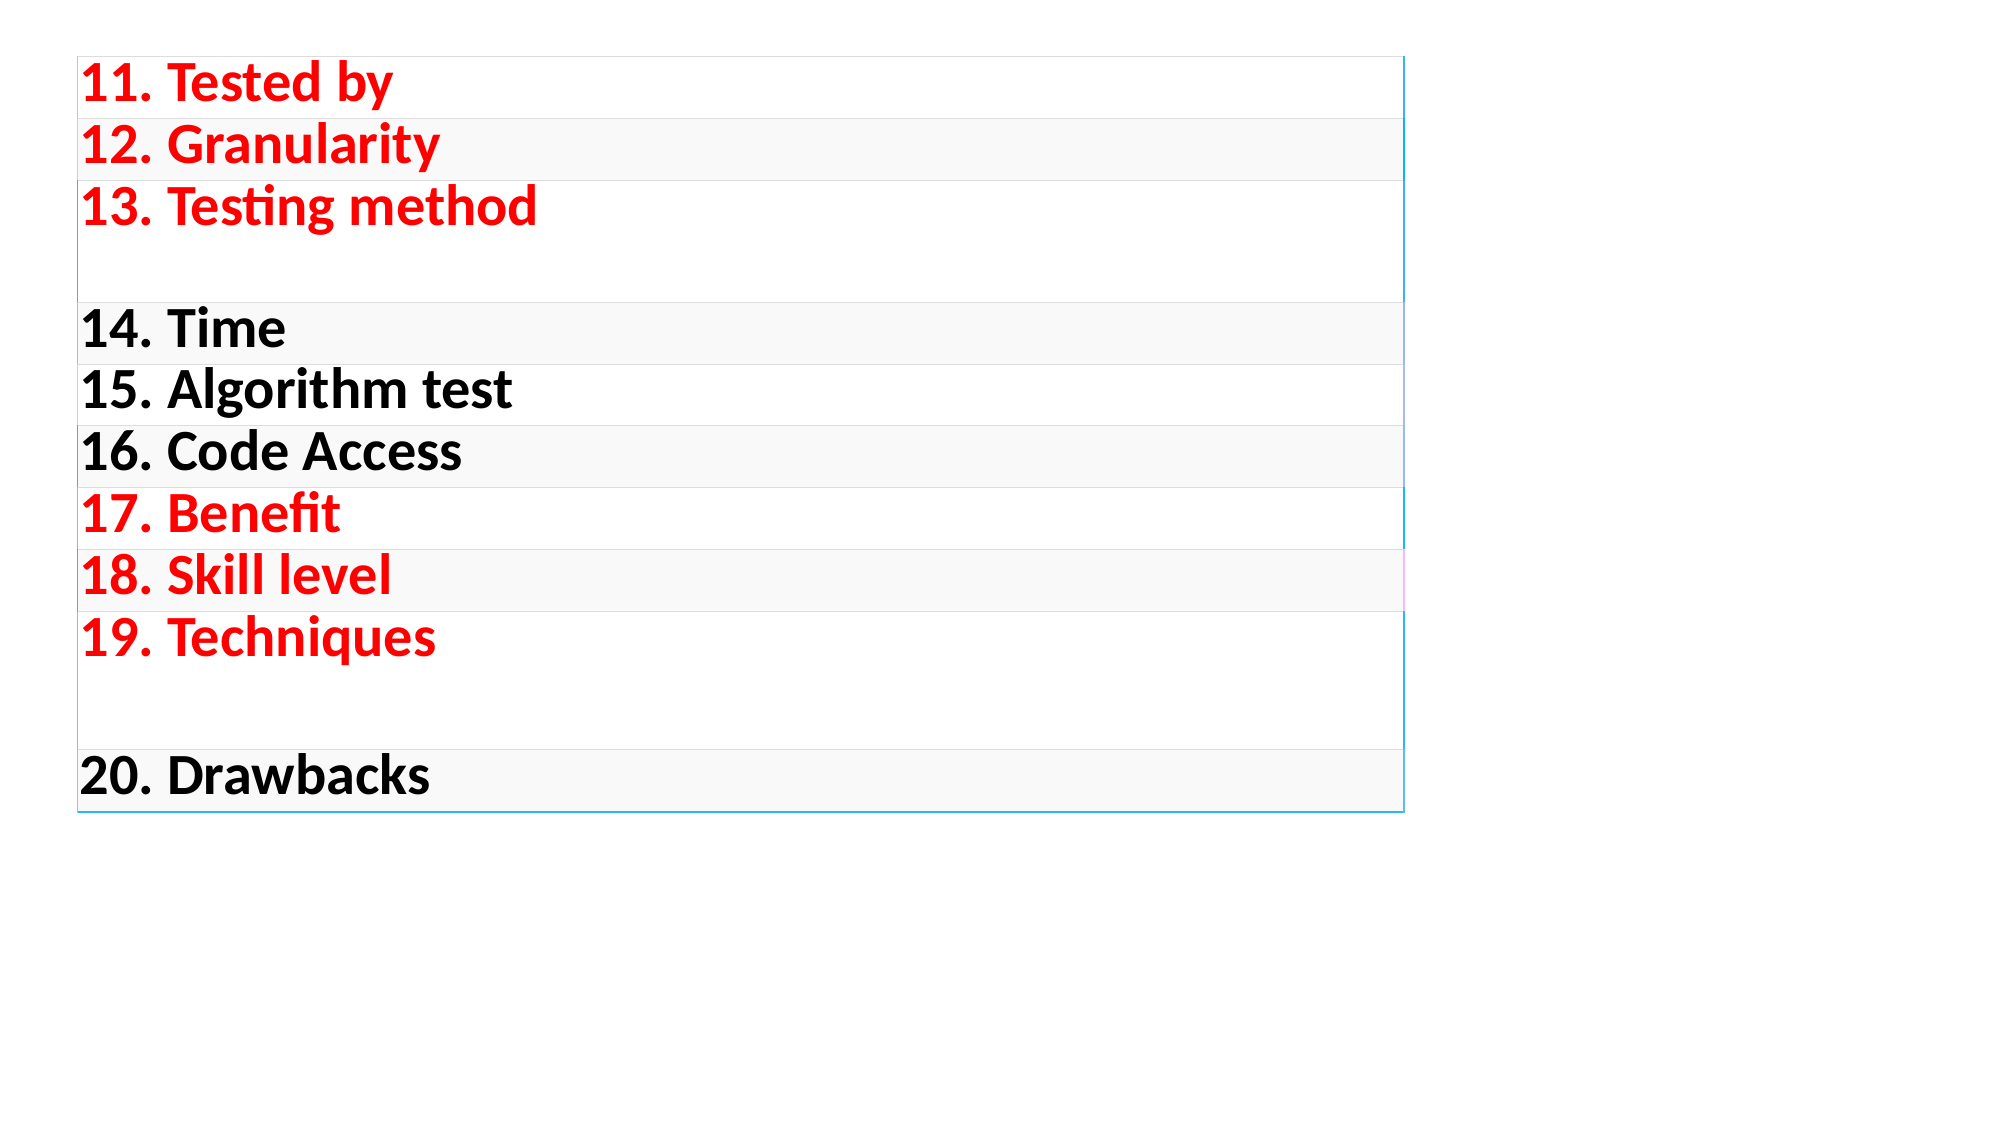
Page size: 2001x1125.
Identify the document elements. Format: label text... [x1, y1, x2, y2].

table_cell 13. Testing method [78, 181, 1403, 302]
table_cell 16. Code Access [78, 426, 1403, 487]
table_cell 15. Algorithm test [78, 365, 1403, 425]
table_cell 12. Granularity [78, 119, 1403, 180]
table_cell 14. Time [78, 303, 1403, 364]
table_cell 18. Skill level [78, 550, 1403, 611]
table_header 11. Tested by [78, 57, 1403, 118]
table_cell 19. Techniques [78, 612, 1403, 749]
table_cell 17. Benefit [78, 488, 1403, 549]
table_cell 20. Drawbacks [78, 750, 1403, 811]
